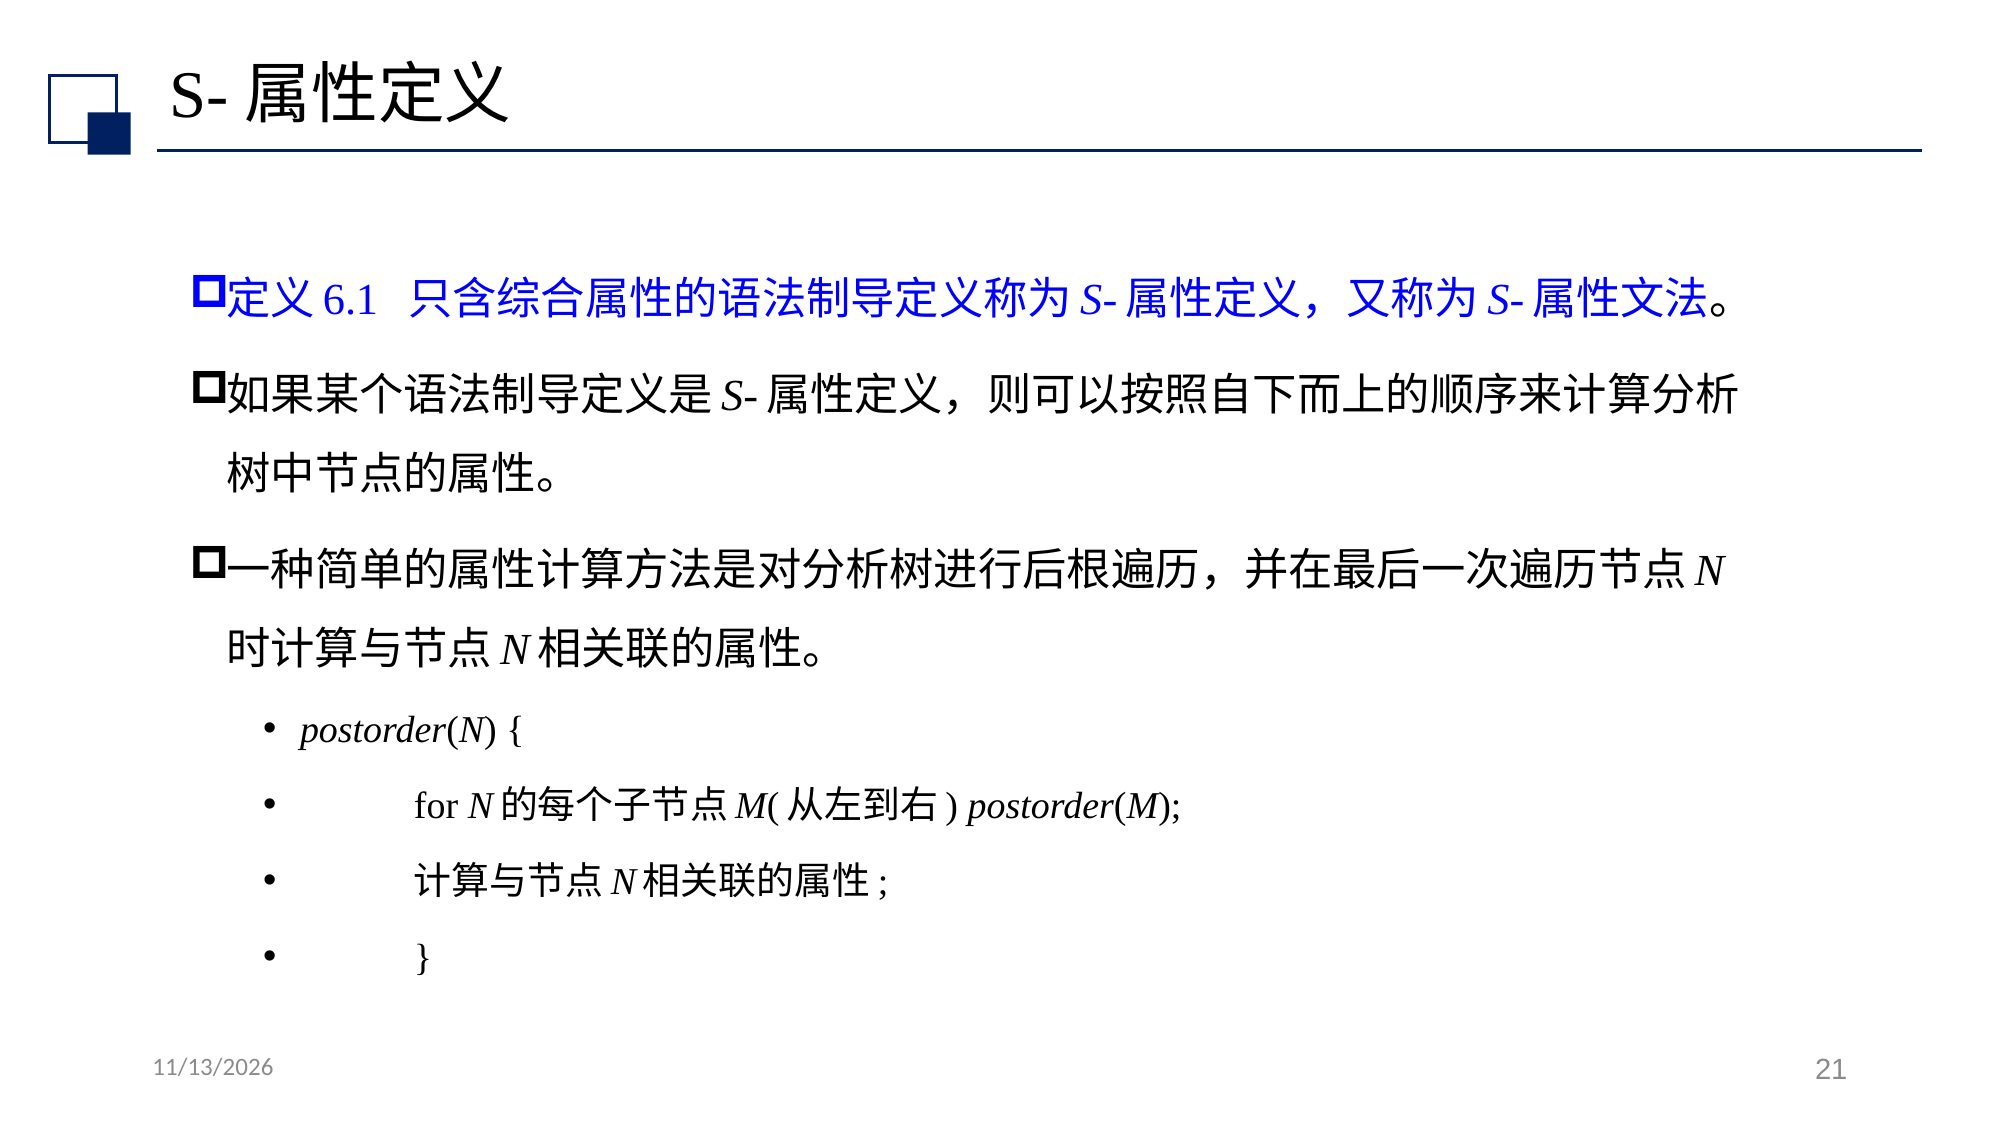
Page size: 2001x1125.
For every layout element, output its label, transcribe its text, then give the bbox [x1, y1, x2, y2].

list 定义6.1 只含综合属性的语法制导定义称为S-属性定义，又称为S-属性文法。 如果某个语法制导定义是S-属性定义，则可以按照自下而上的顺序来计算分析树中节点的属性。 一种简单的属性计算方法是对分析树进行后根遍历，并在最后一次遍历节点N时计算与节点N相关联的属性。 postorder(N) { for N的每个子节点M(从左到右) postorder(M); 计算与节点N相关联的属性; } [174, 236, 1780, 1043]
slide_number 21 [1412, 1042, 1863, 1103]
title S-属性定义 [154, 50, 1880, 143]
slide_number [137, 1042, 588, 1103]
